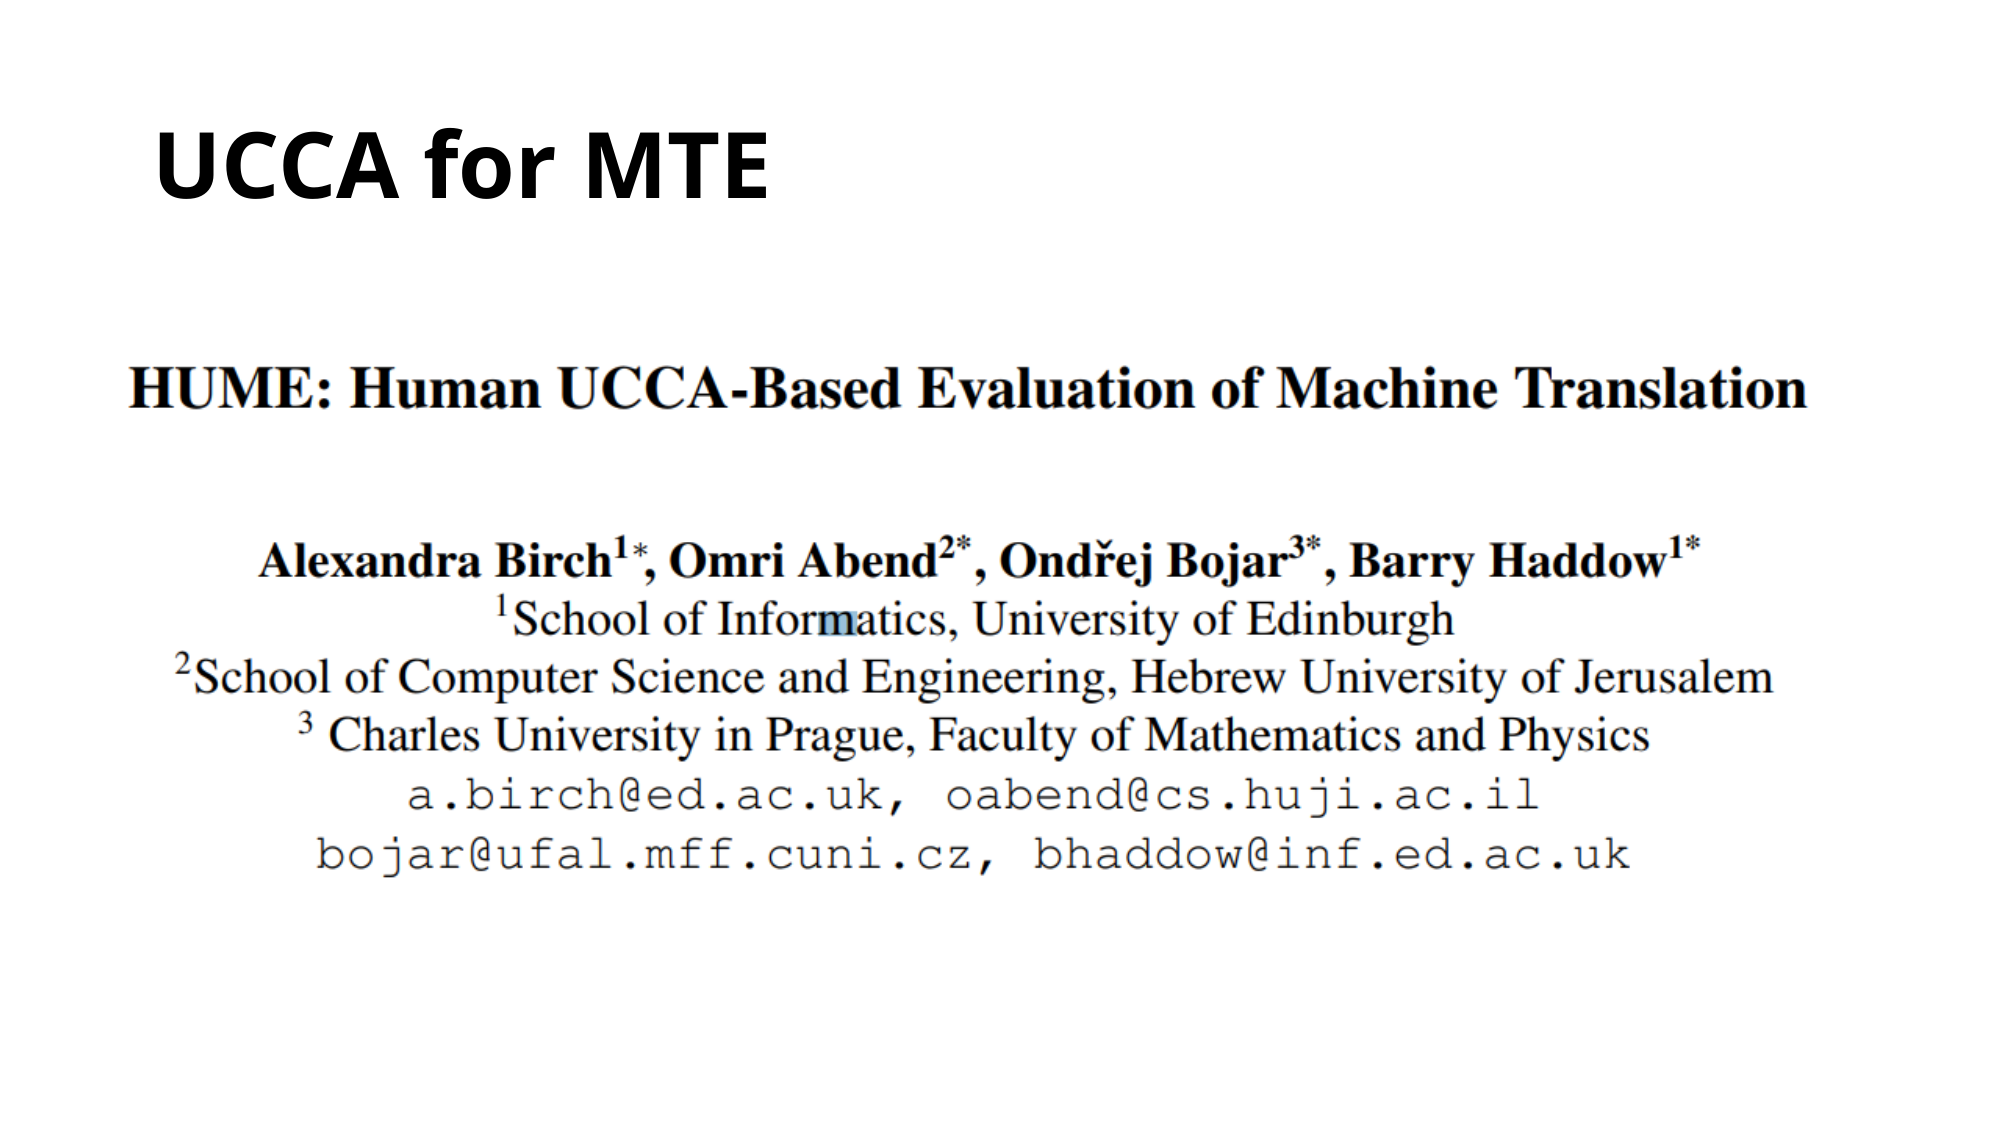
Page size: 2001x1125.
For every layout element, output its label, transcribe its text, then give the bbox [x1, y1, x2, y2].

picture [107, 325, 1863, 937]
title UCCA for MTE [137, 59, 1863, 278]
